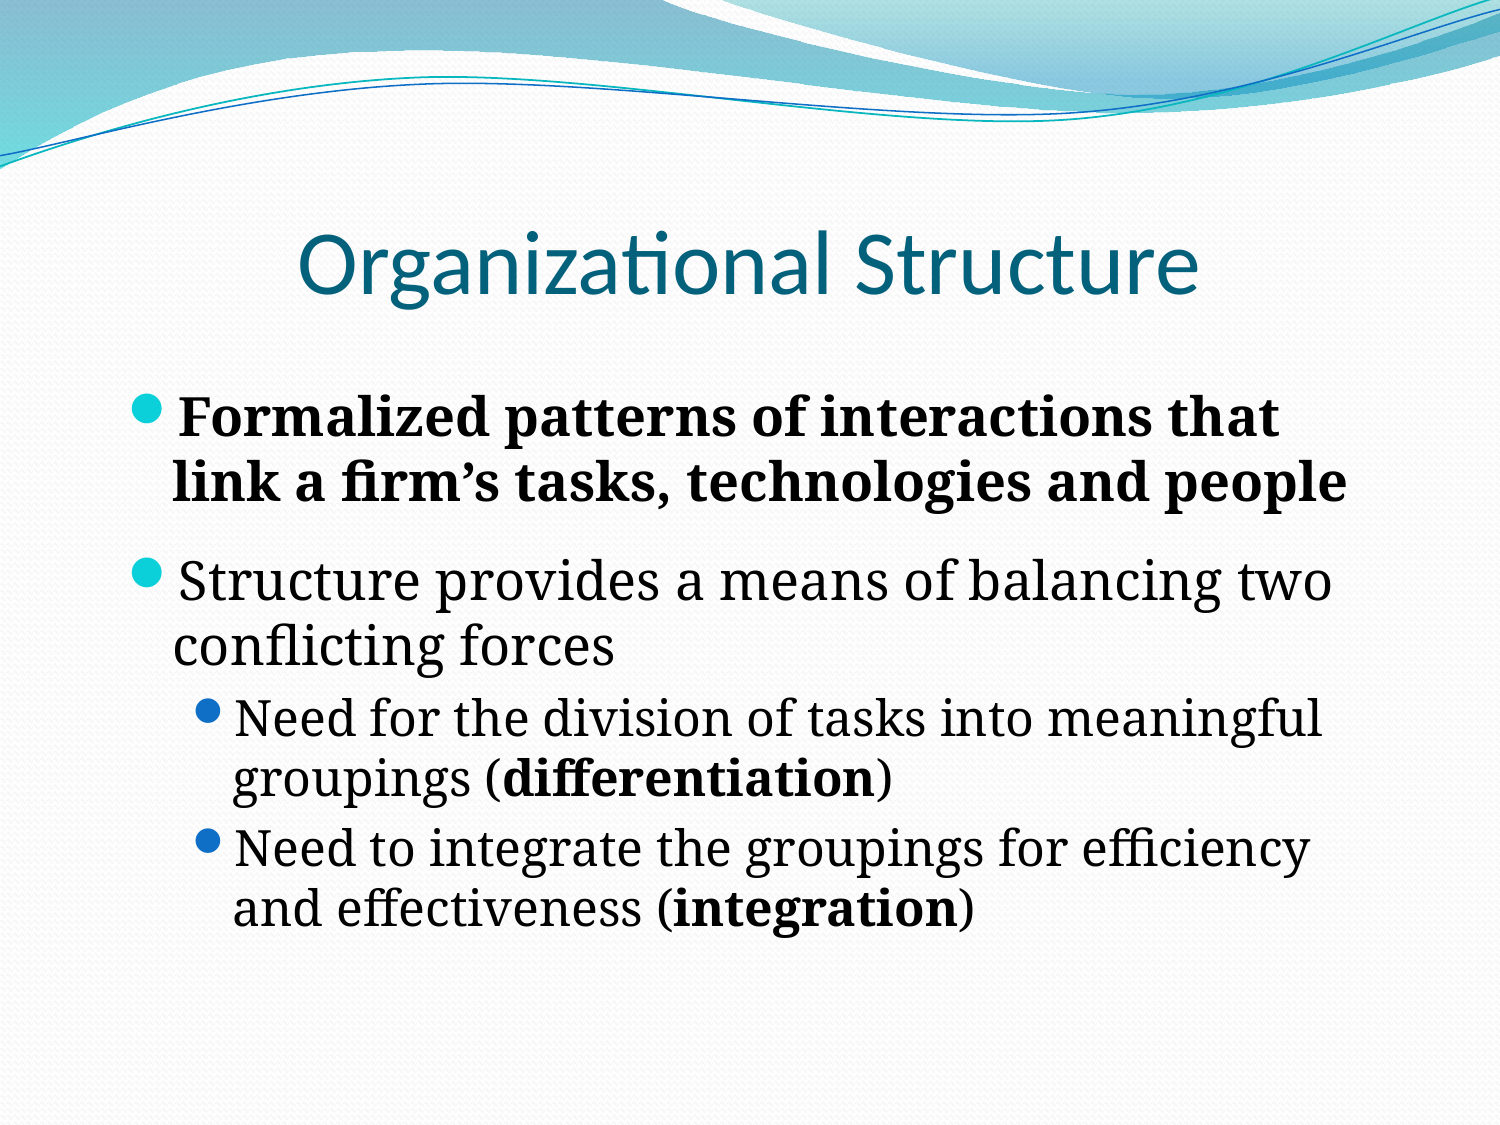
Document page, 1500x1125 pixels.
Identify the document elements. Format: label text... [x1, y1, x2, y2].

list Formalized patterns of interactions that link a firm’s tasks, technologies and people Structure provides a means of balancing two conflicting forces Need for the division of tasks into meaningful groupings (differentiation) Need to integrate the groupings for efficiency and effectiveness (integration) [112, 374, 1401, 996]
title Organizational Structure [74, 124, 1426, 313]
